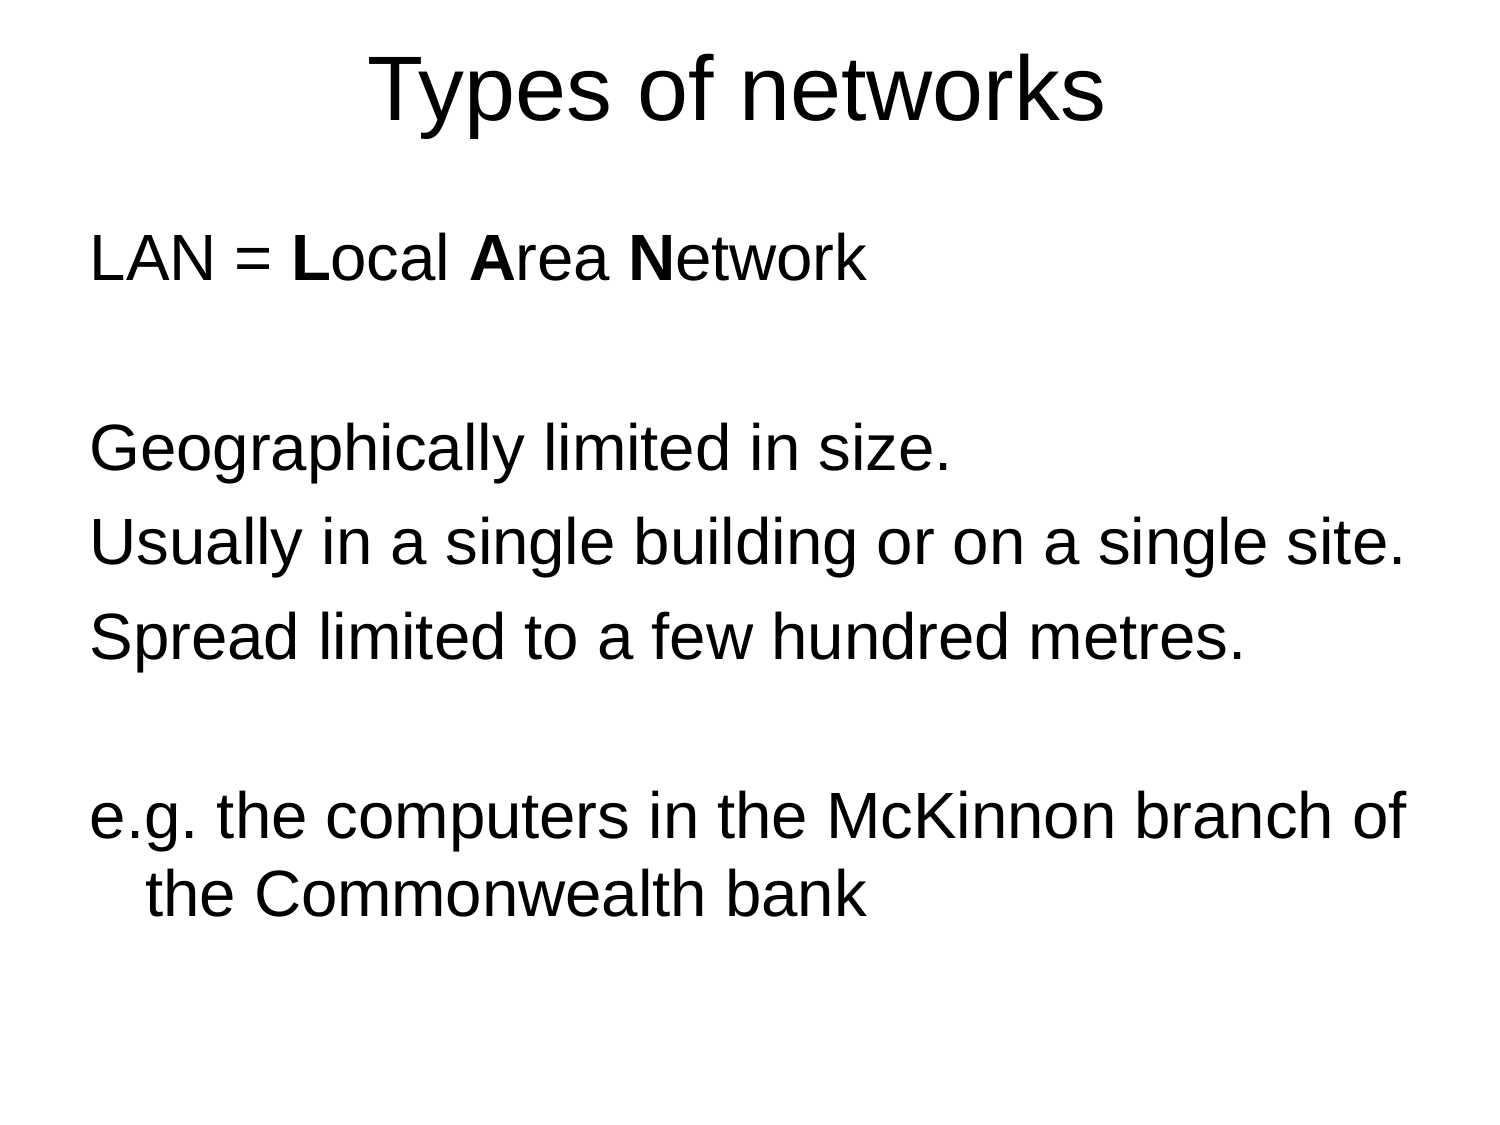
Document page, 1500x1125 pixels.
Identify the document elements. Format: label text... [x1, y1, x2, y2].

text_box LAN = Local Area Network Geographically limited in size. Usually in a single building or on a single site. Spread limited to a few hundred metres. e.g. the computers in the McKinnon branch of the Commonwealth bank [74, 207, 1425, 1005]
title Types of networks [75, 45, 1425, 207]
